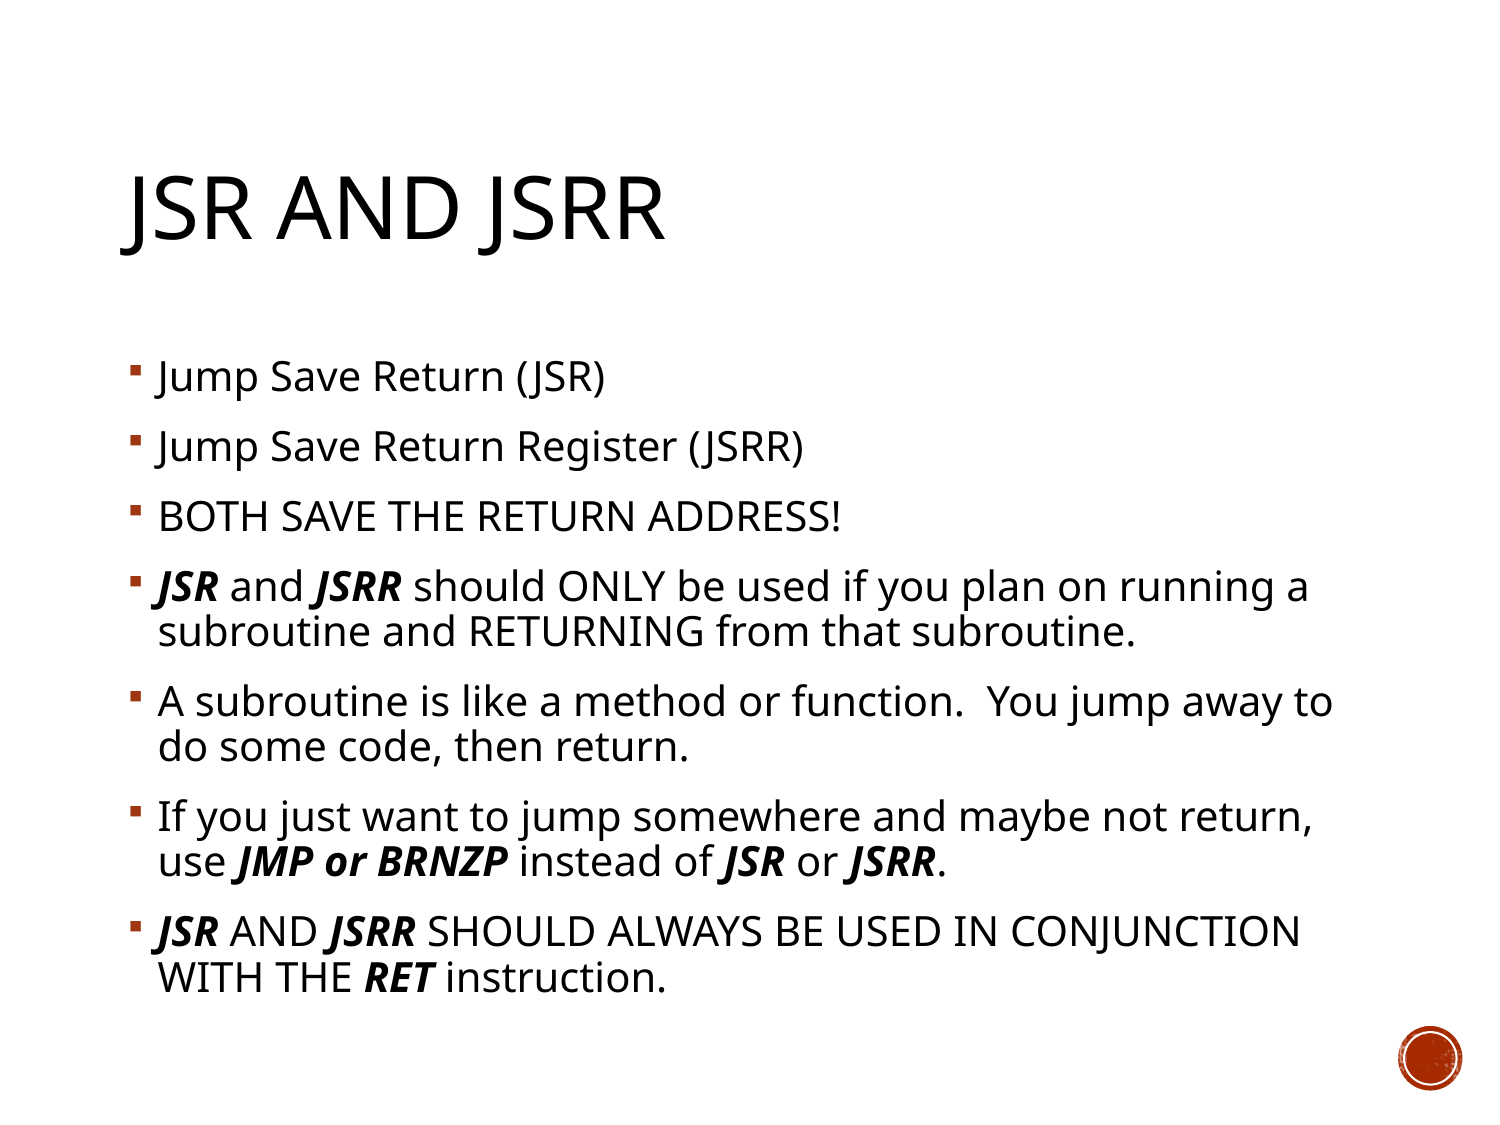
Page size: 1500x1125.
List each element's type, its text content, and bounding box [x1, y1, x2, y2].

list Jump Save Return (JSR) Jump Save Return Register (JSRR) BOTH SAVE THE RETURN ADDRESS! JSR and JSRR should ONLY be used if you plan on running a subroutine and RETURNING from that subroutine. A subroutine is like a method or function. You jump away to do some code, then return. If you just want to jump somewhere and maybe not return, use JMP or BRNZP instead of JSR or JSRR. JSR AND JSRR SHOULD ALWAYS BE USED IN CONJUNCTION WITH THE RET instruction. [112, 348, 1388, 1013]
title JSR and JSRR [112, 79, 1388, 344]
